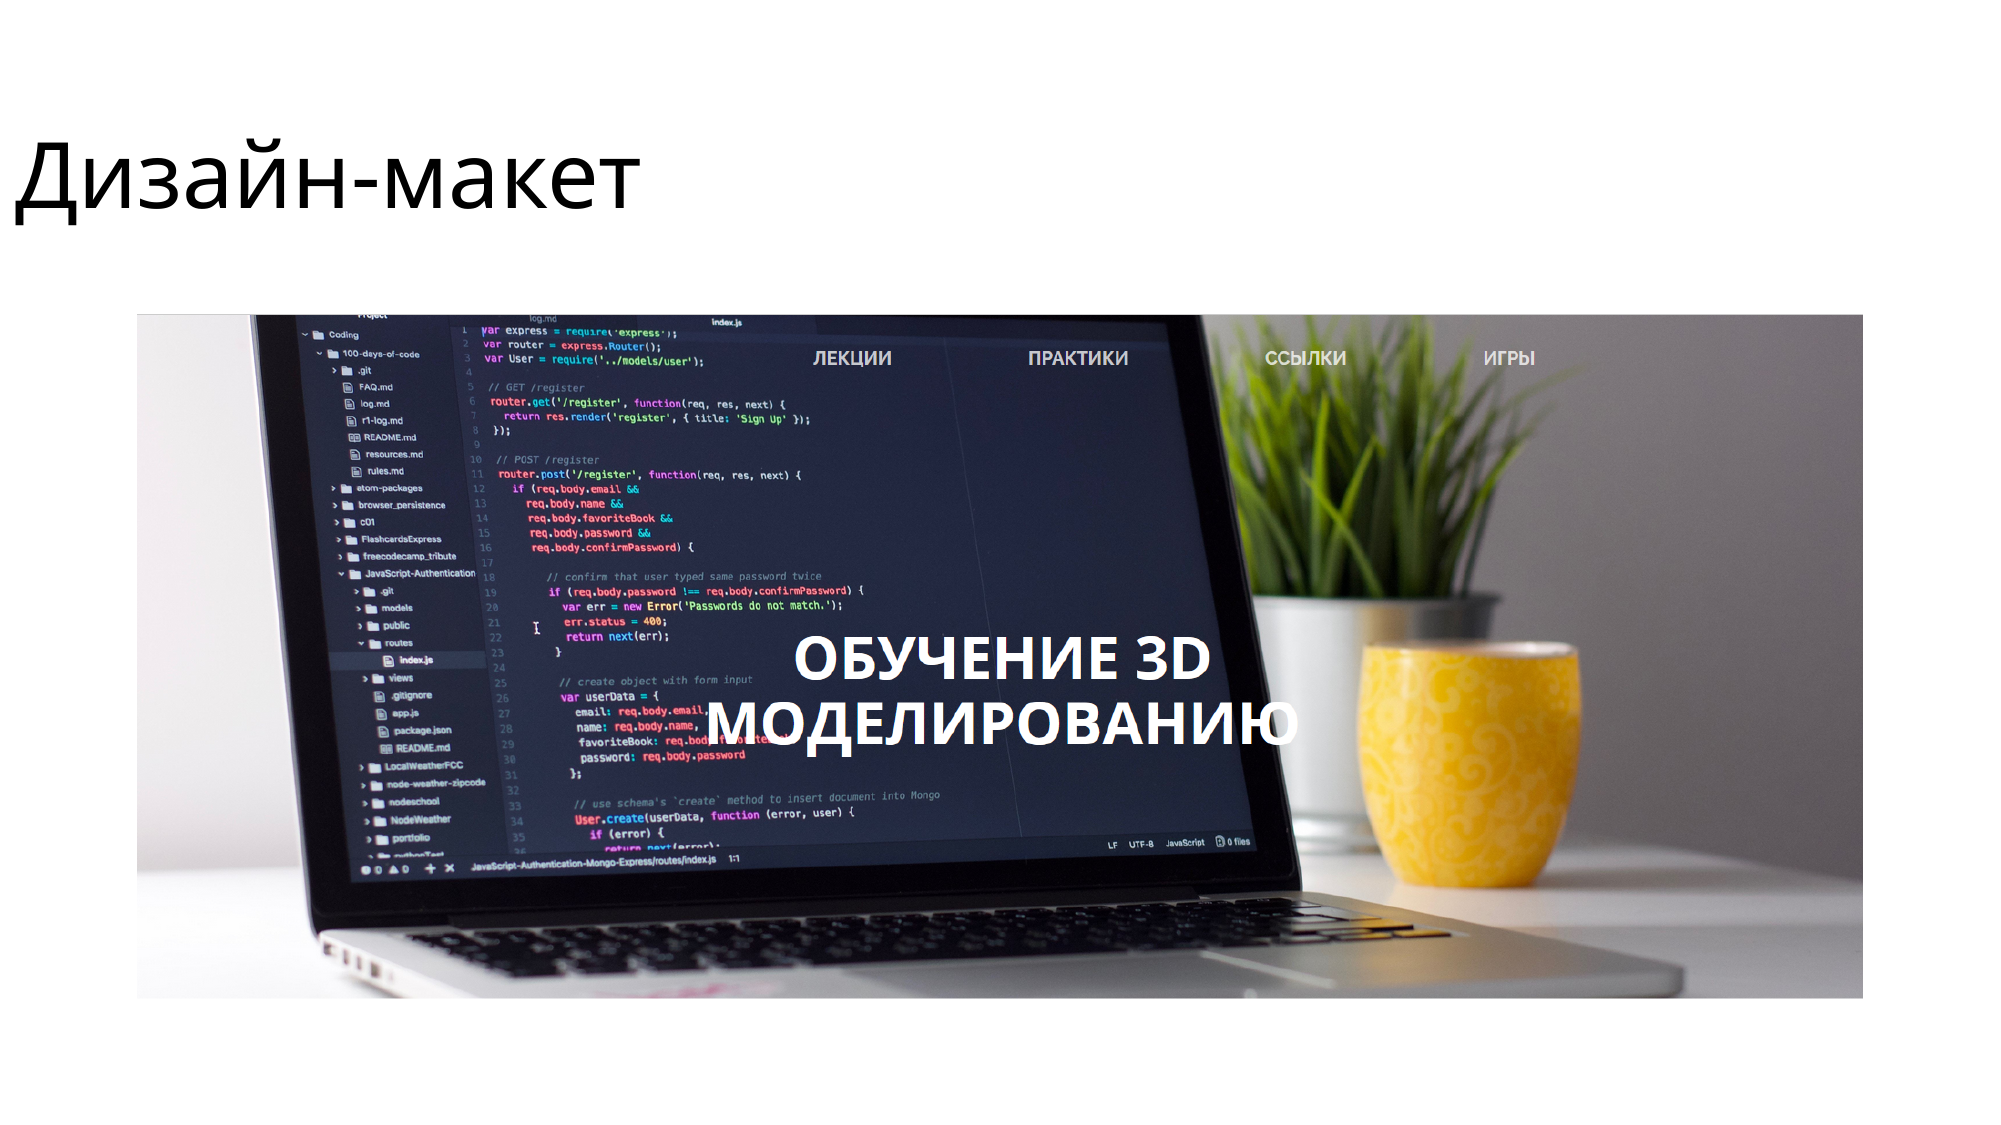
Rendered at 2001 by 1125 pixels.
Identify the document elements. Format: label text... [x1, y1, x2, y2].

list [137, 314, 1863, 999]
title Дизайн-макет [0, 70, 1725, 288]
